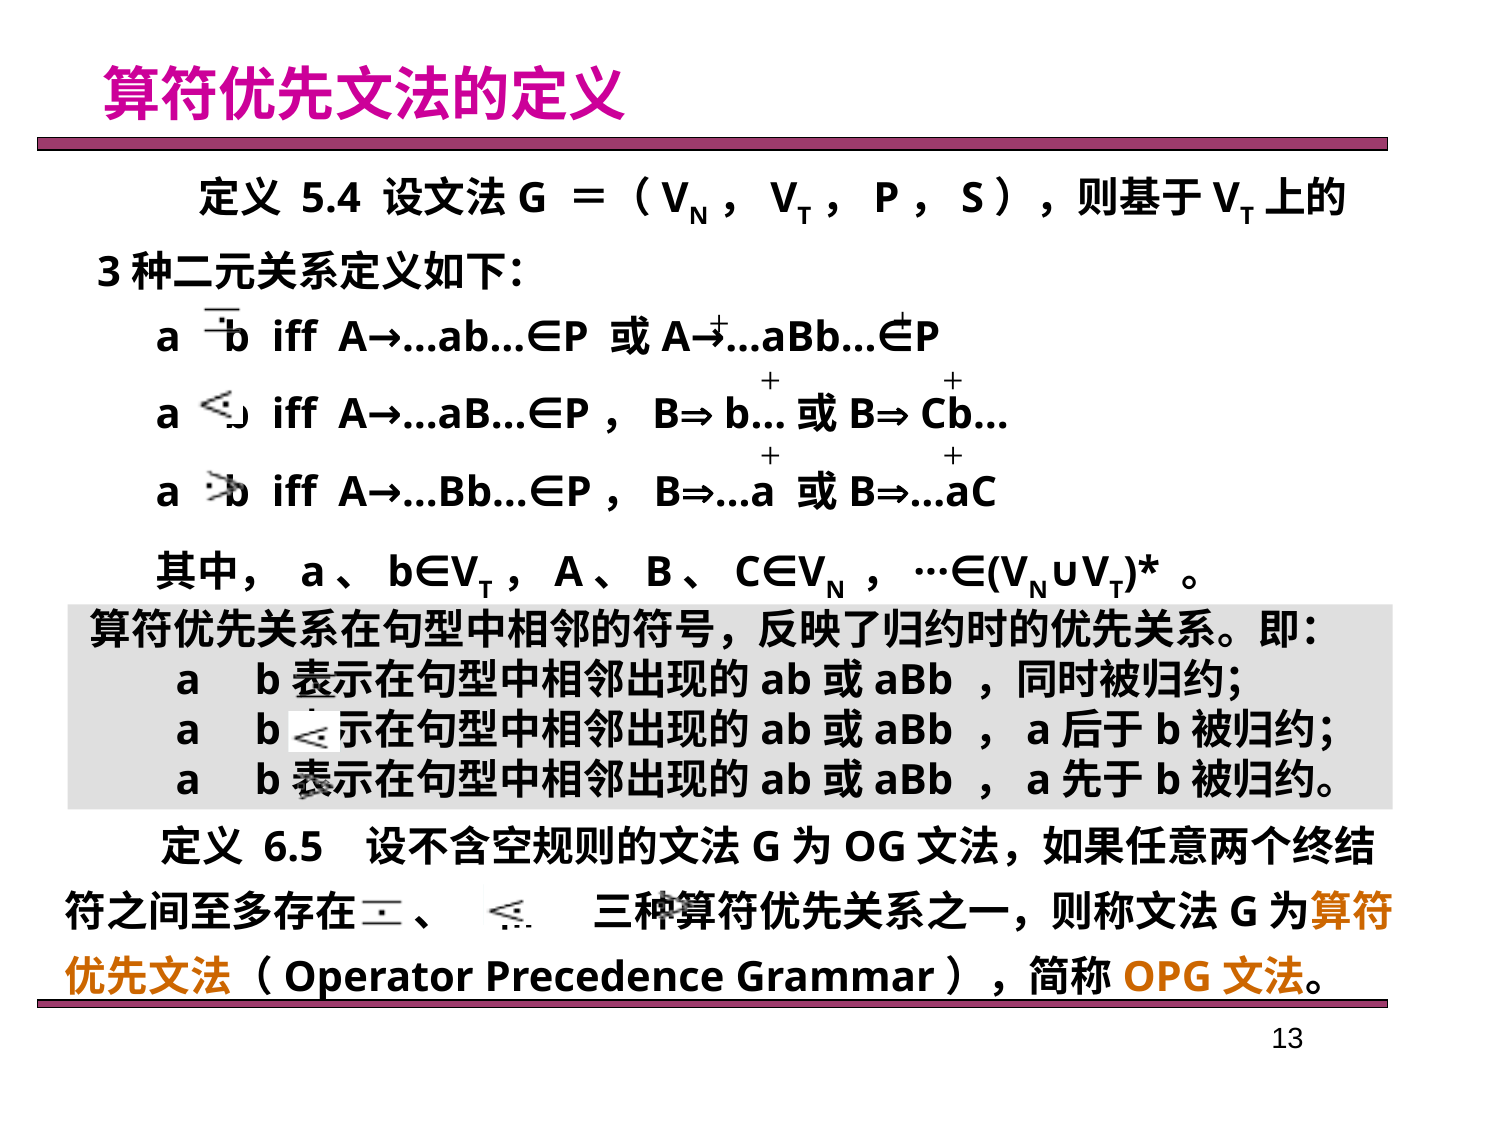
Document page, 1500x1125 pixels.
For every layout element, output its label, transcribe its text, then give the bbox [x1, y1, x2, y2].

picture [647, 871, 701, 926]
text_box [81, 145, 1383, 616]
picture [353, 874, 413, 935]
text_box 定义 6.5 设不含空规则的文法G为OG文法，如果任意两个终结符之间至多存在 、 和 三种算符优先关系之一，则称文法G为算符优先文法（Operator Precedence Grammar），简称OPG文法。 [49, 797, 1413, 1008]
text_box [483, 884, 537, 926]
picture [287, 648, 347, 709]
text_box [67, 604, 74, 810]
picture [287, 751, 341, 806]
text_box 算符优先文法的定义 [87, 49, 788, 138]
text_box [287, 710, 341, 751]
text_box 算符优先关系在句型中相邻的符号，反映了归约时的优先关系。即： a b表示在句型中相邻出现的ab或aBb ，同时被归约； a b表示在句型中相邻出现的ab或aBb ，a后于b被归约； a b表示在句型中相邻出现的ab或aBb ，a先于b被归约。 [74, 595, 1488, 811]
slide_number 13 [1112, 1012, 1463, 1053]
